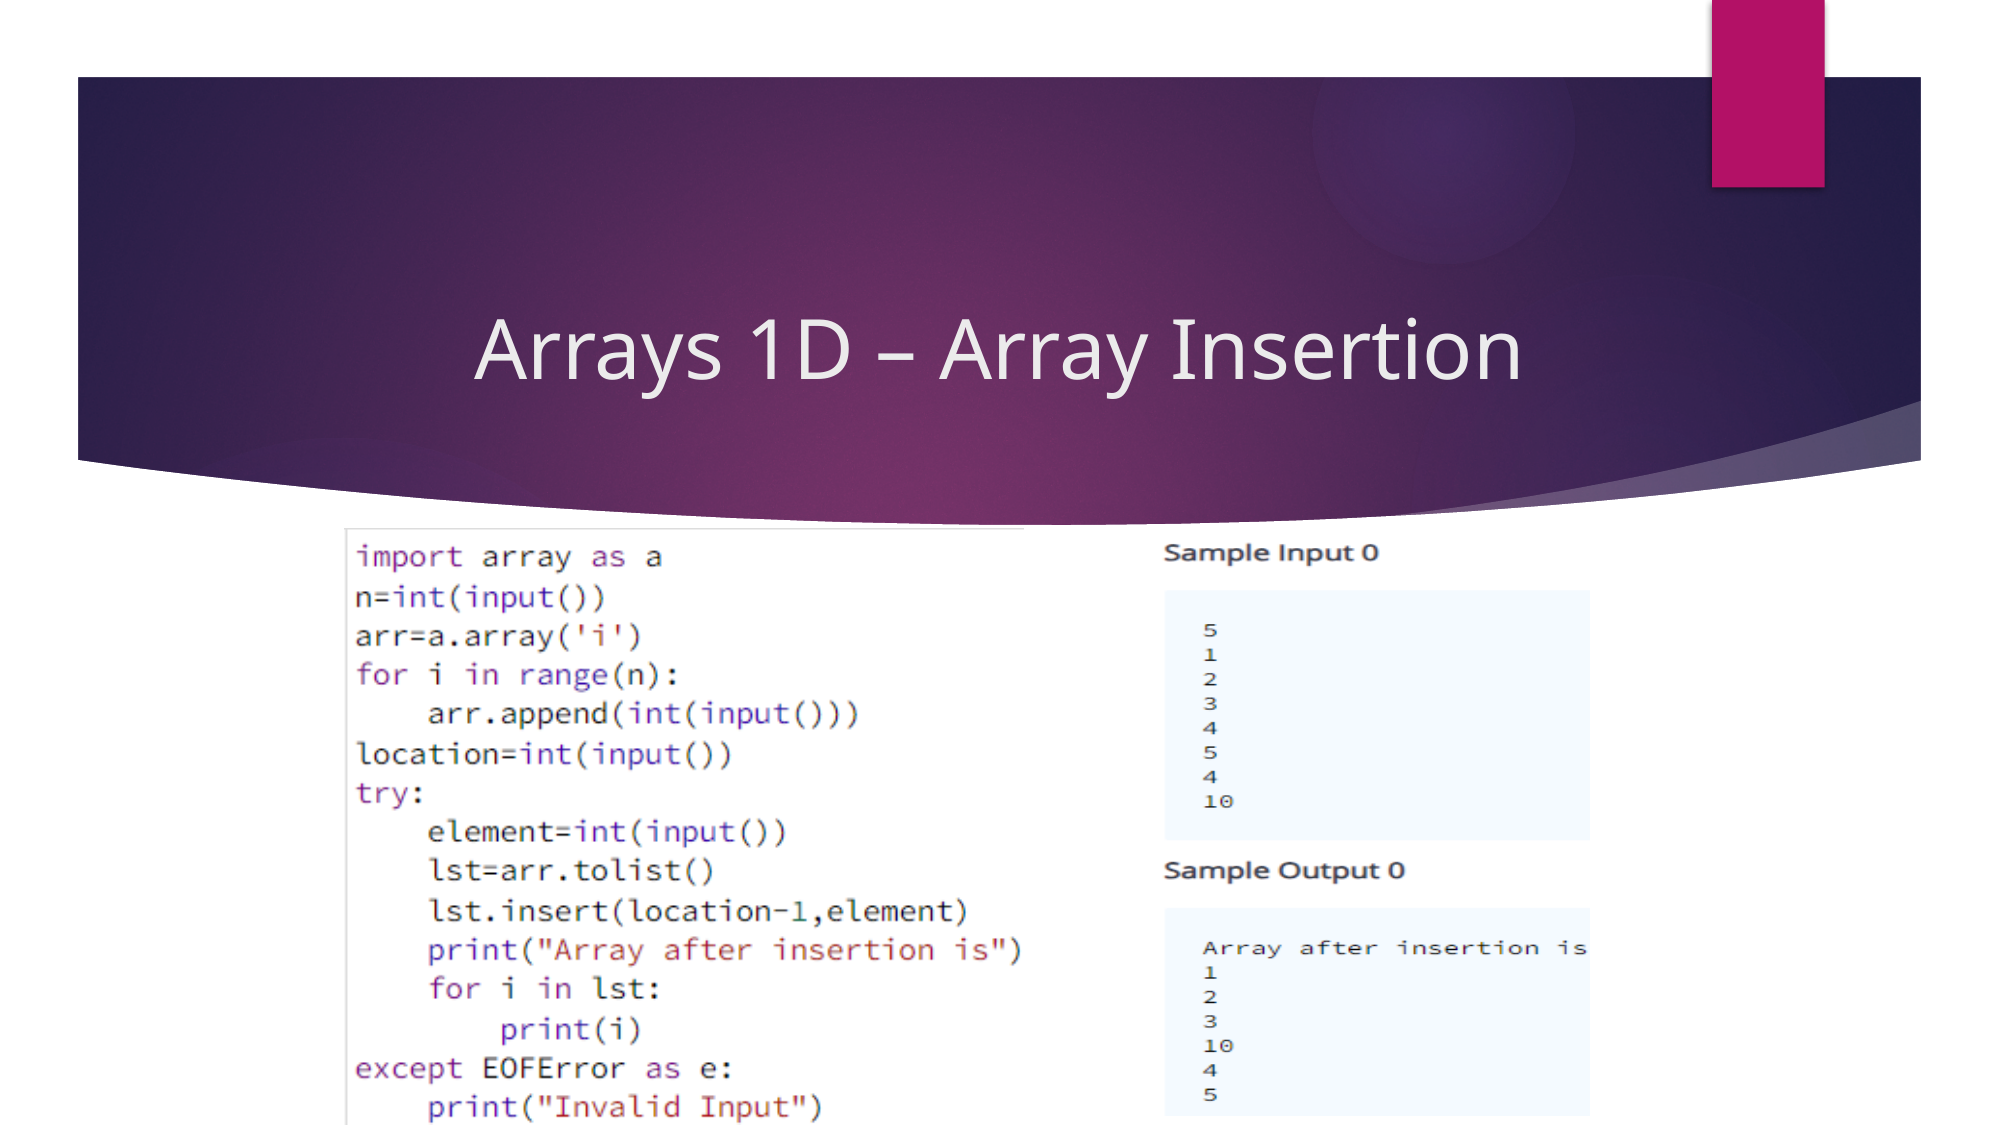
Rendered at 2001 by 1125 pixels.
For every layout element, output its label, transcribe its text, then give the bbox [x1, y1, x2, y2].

picture [343, 528, 1024, 1125]
picture [1152, 528, 1590, 1116]
title Arrays 1D – Array Insertion [103, 233, 1897, 459]
